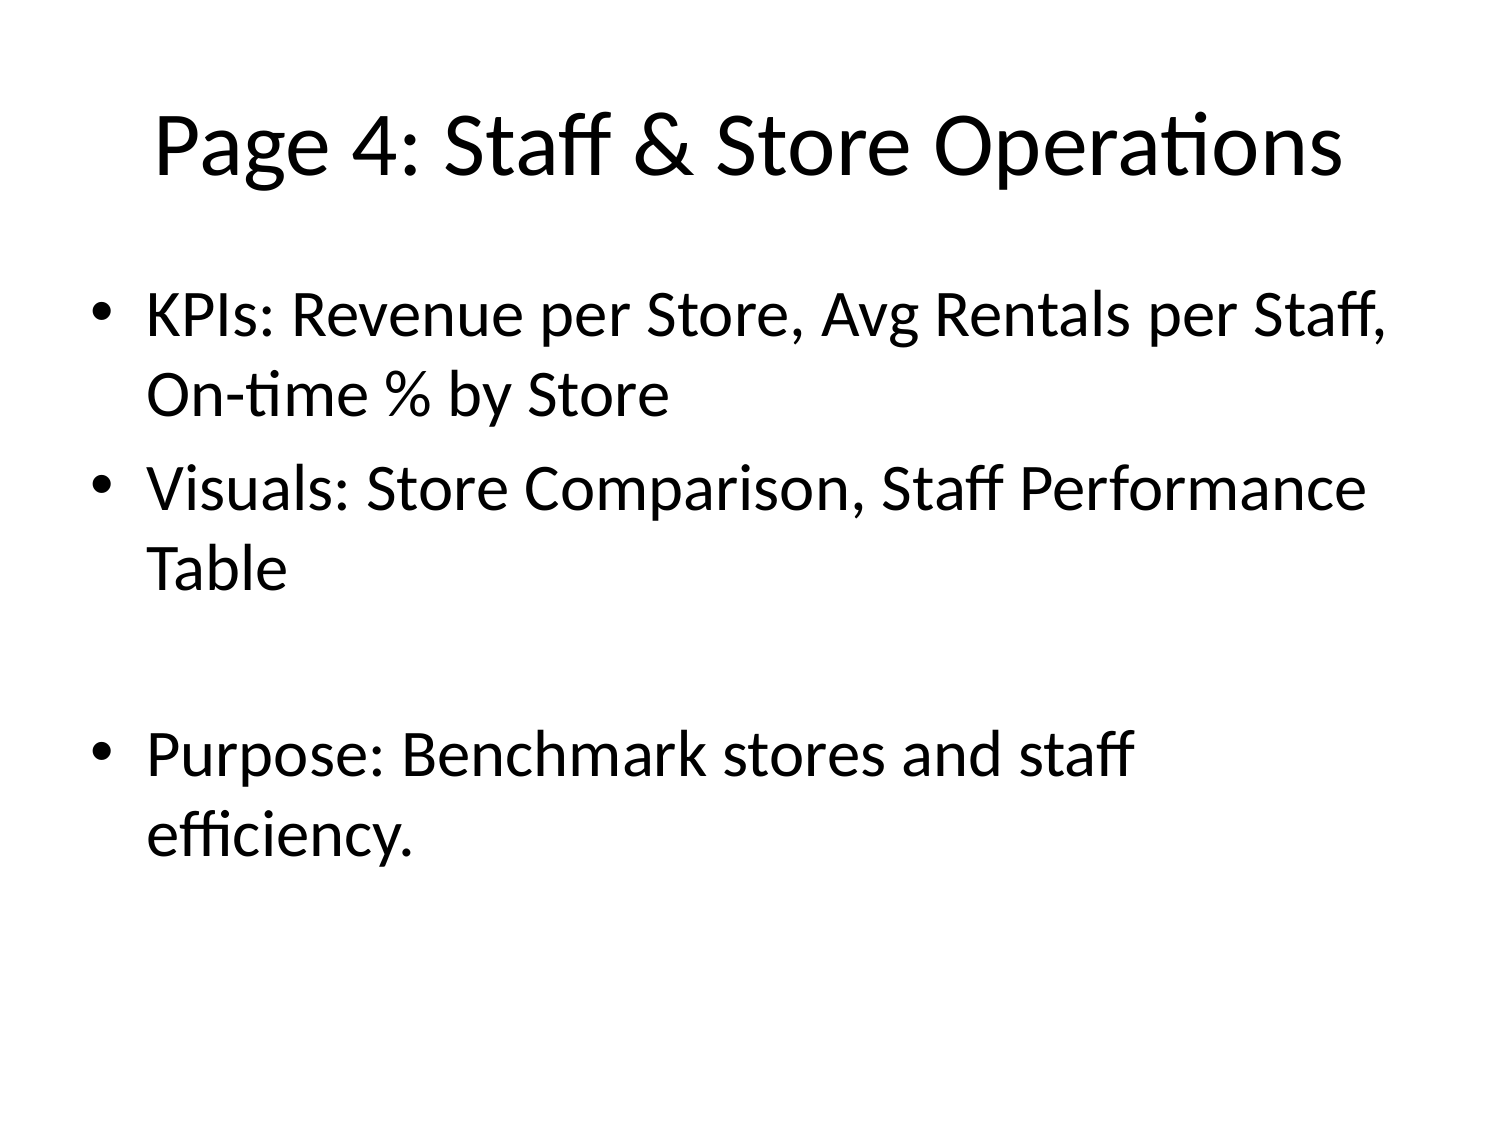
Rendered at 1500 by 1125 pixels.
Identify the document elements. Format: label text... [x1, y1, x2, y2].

title Page 4: Staff & Store Operations [75, 45, 1425, 233]
list KPIs: Revenue per Store, Avg Rentals per Staff, On-time % by Store Visuals: Store Comparison, Staff Performance Table Purpose: Benchmark stores and staff efficiency. [75, 262, 1425, 1005]
